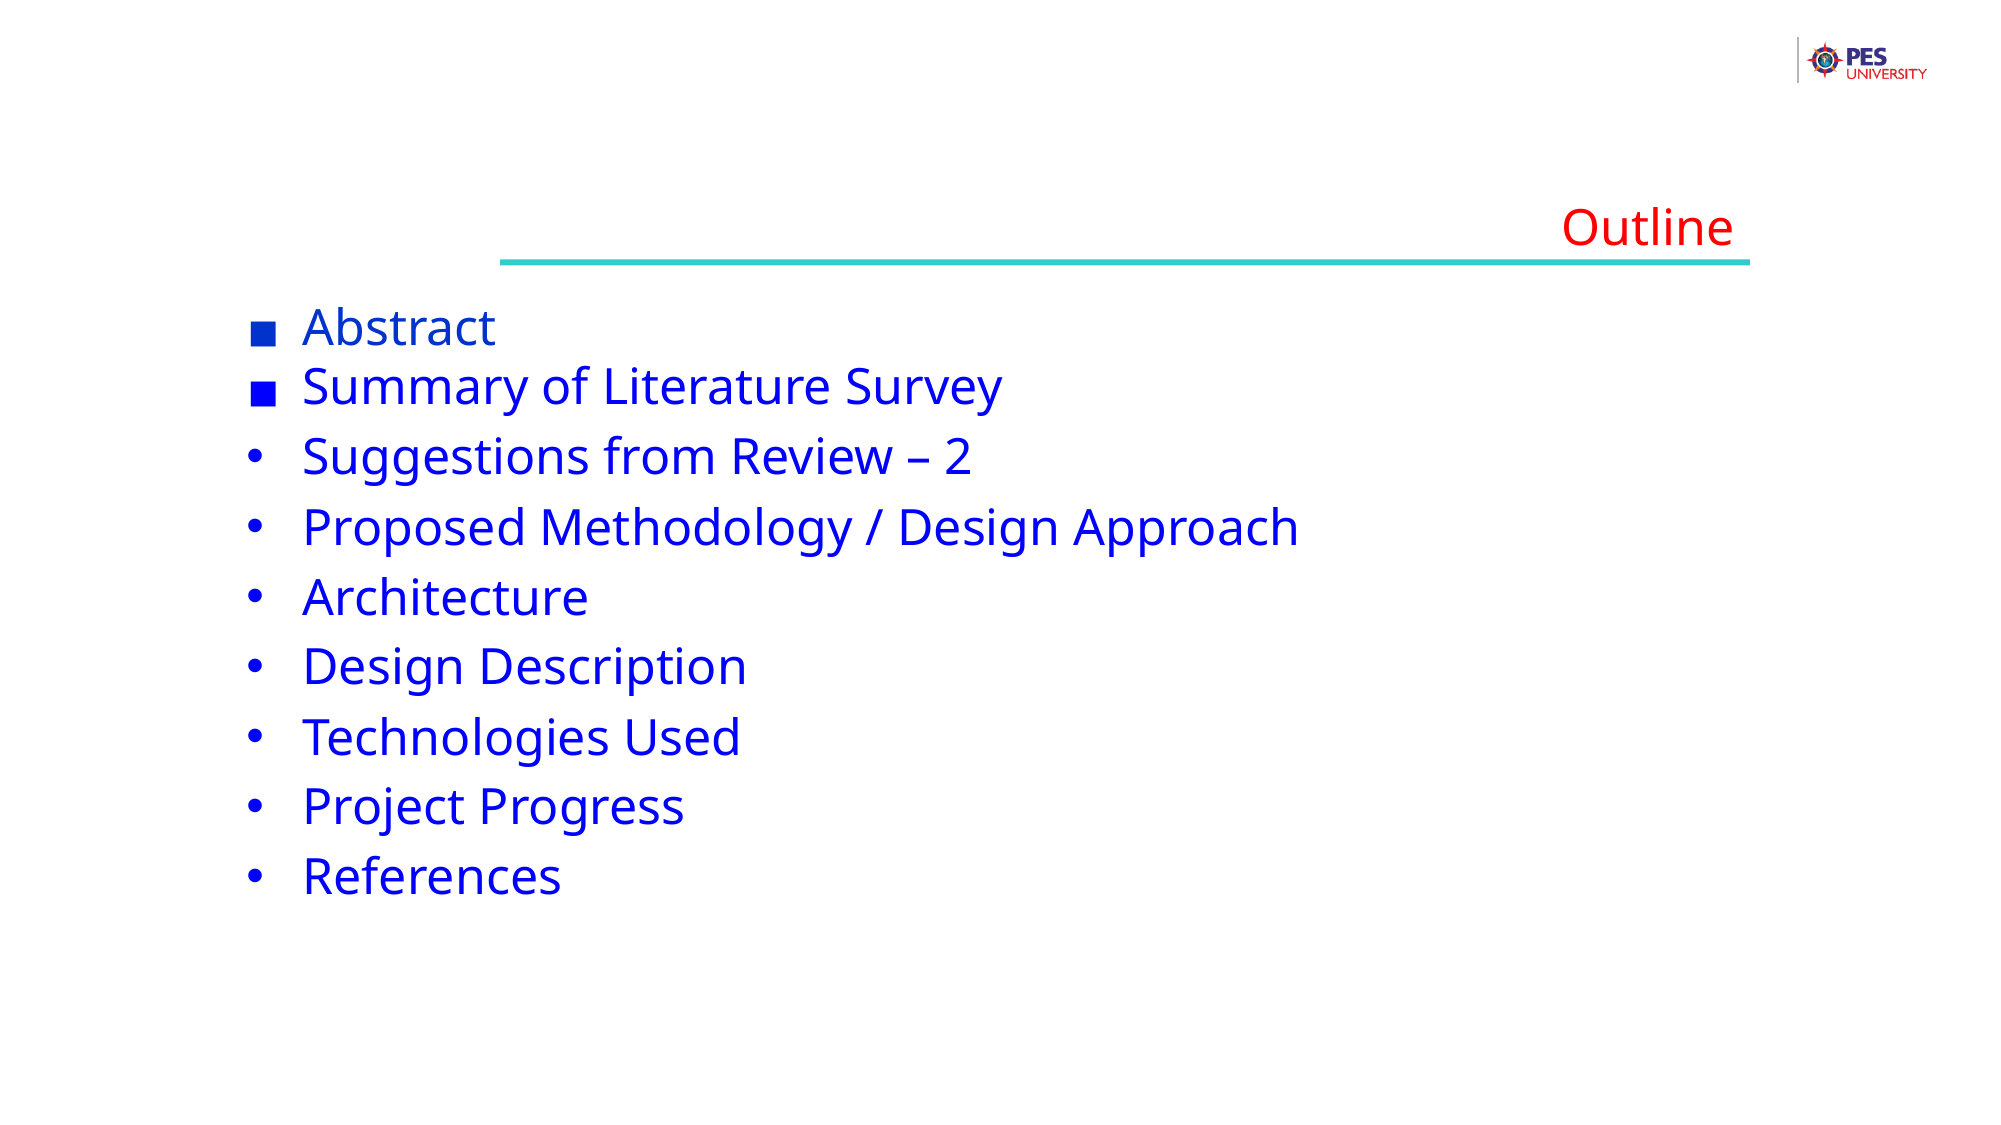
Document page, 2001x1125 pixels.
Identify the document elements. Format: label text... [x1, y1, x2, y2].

text_box [500, 259, 1750, 266]
text_box Abstract Summary of Literature Survey Suggestions from Review – 2 Proposed Methodology / Design Approach Architecture Design Description Technologies Used Project Progress References [174, 287, 1575, 1063]
text_box Outline [687, 187, 1750, 263]
picture [1806, 41, 1927, 79]
